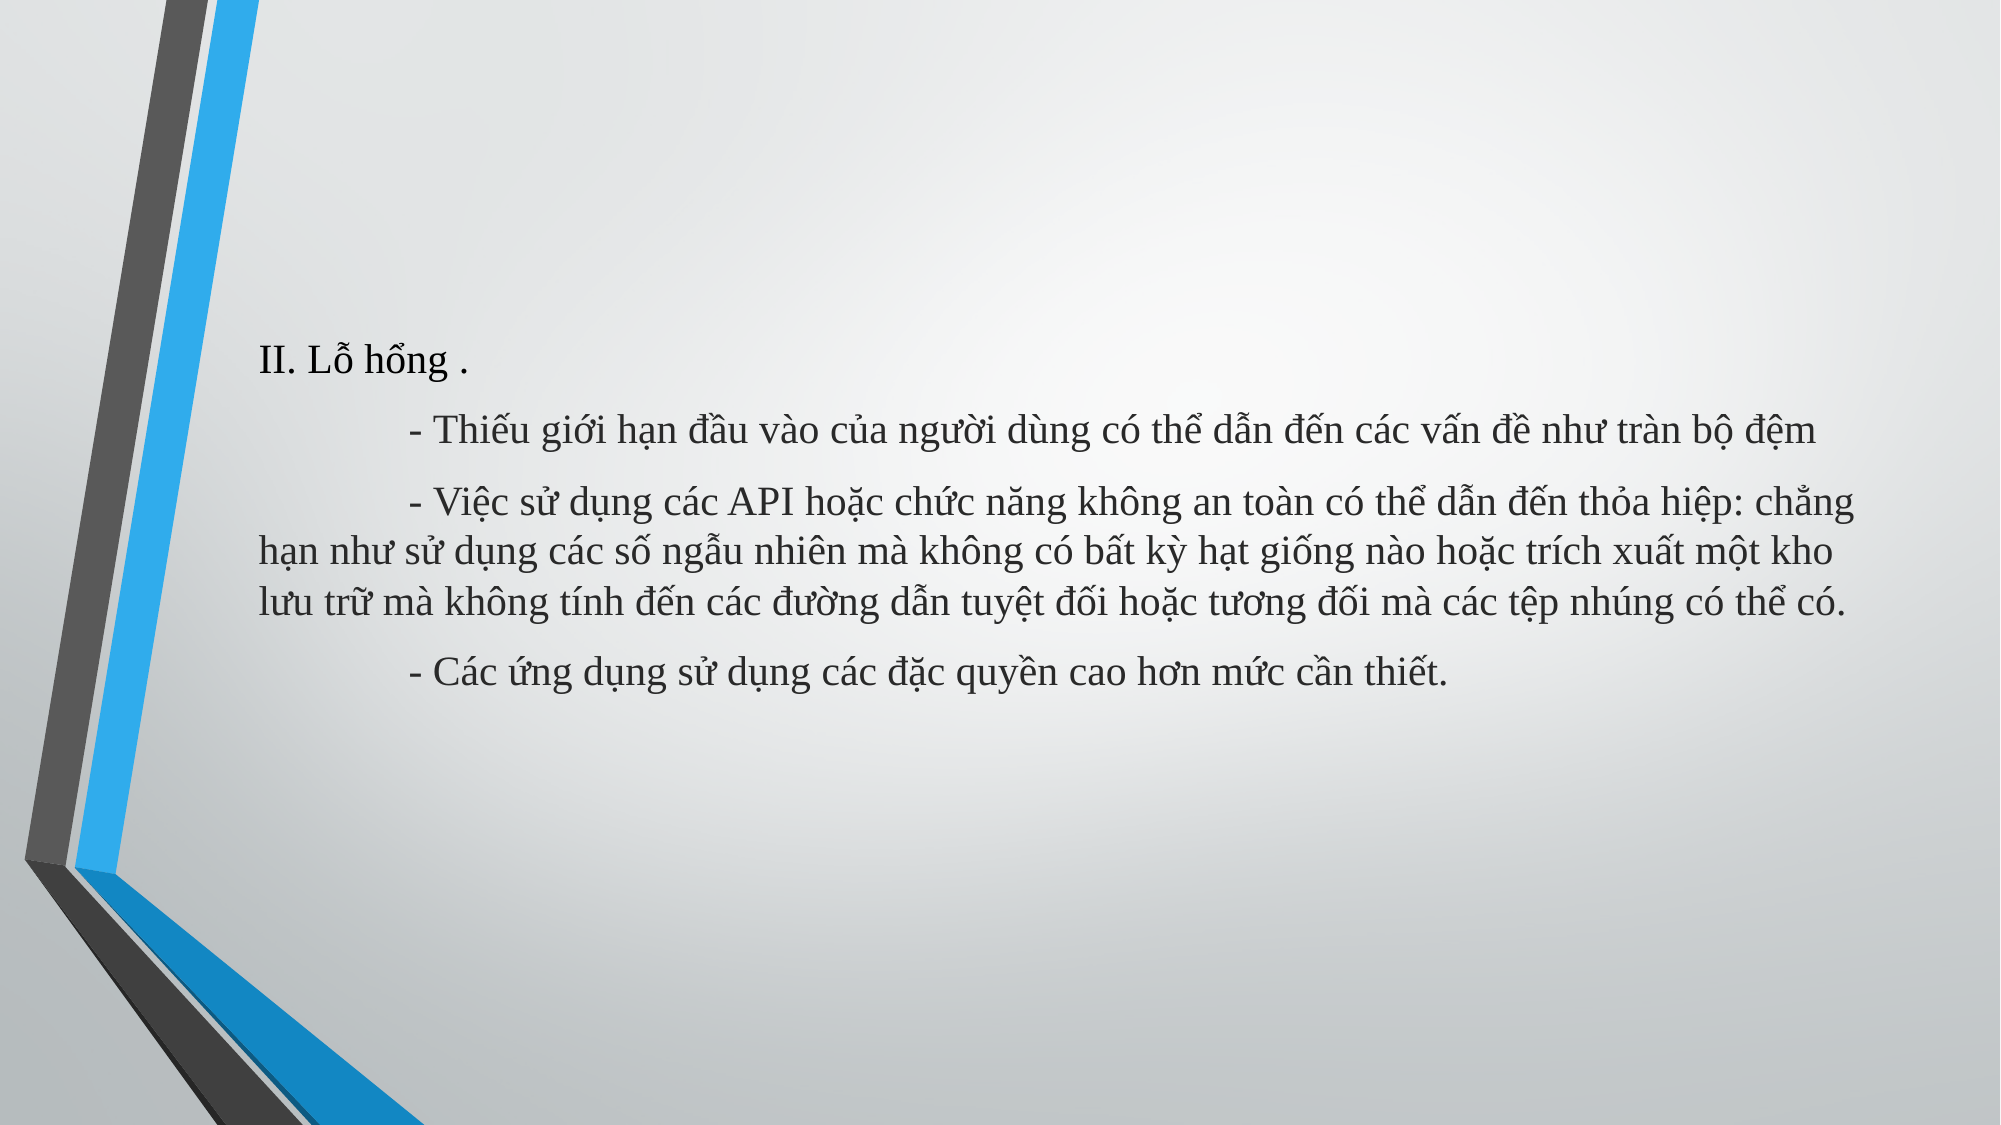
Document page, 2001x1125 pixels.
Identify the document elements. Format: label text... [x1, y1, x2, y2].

list II. Lỗ hổng . - Thiếu giới hạn đầu vào của người dùng có thể dẫn đến các vấn đề như tràn bộ đệm - Việc sử dụng các API hoặc chức năng không an toàn có thể dẫn đến thỏa hiệp: chẳng hạn như sử dụng các số ngẫu nhiên mà không có bất kỳ hạt giống nào hoặc trích xuất một kho lưu trữ mà không tính đến các đường dẫn tuyệt đối hoặc tương đối mà các tệp nhúng có thể có. - Các ứng dụng sử dụng các đặc quyền cao hơn mức cần thiết. [243, 158, 1887, 950]
